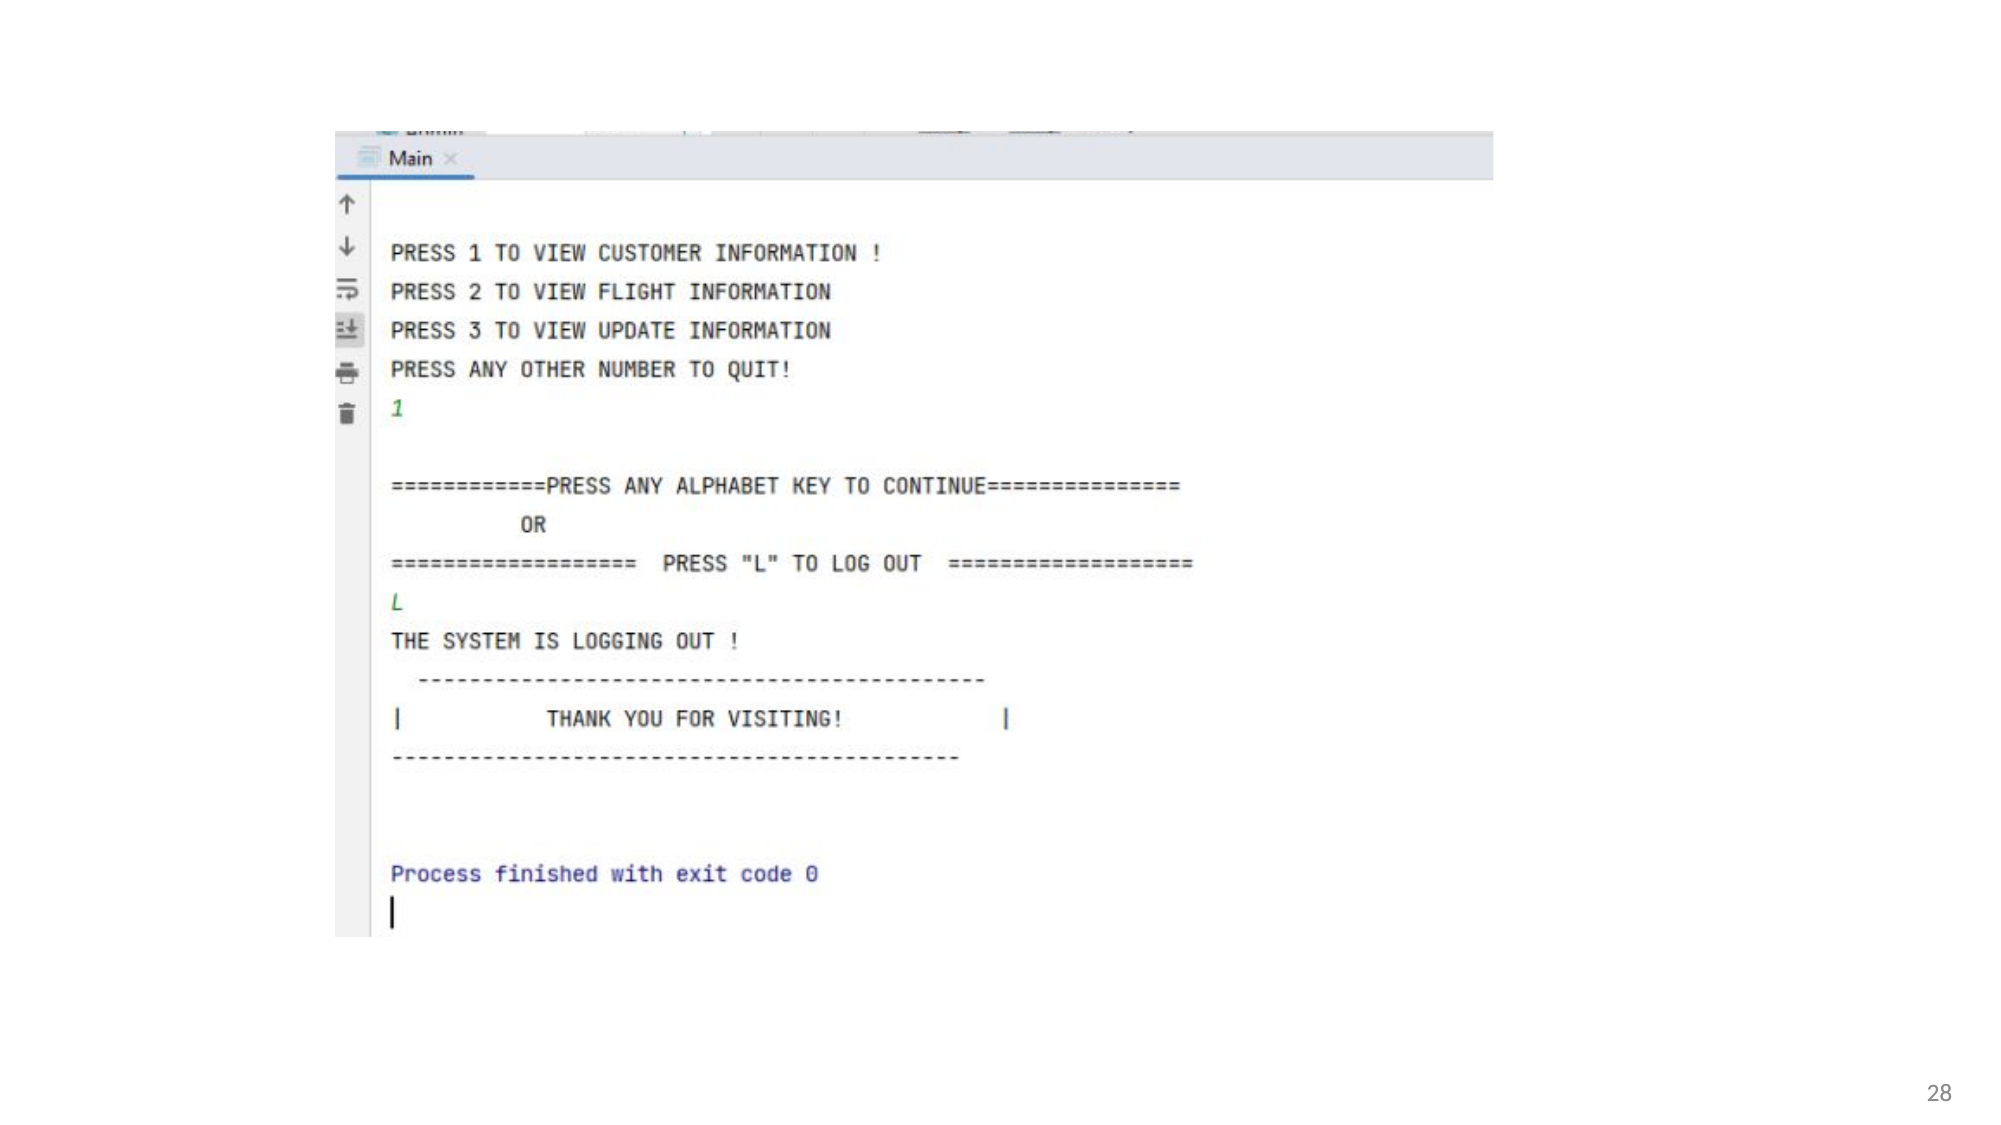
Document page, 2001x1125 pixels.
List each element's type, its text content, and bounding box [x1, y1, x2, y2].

slide_number 28 [1894, 1061, 1968, 1121]
picture [334, 131, 1494, 937]
